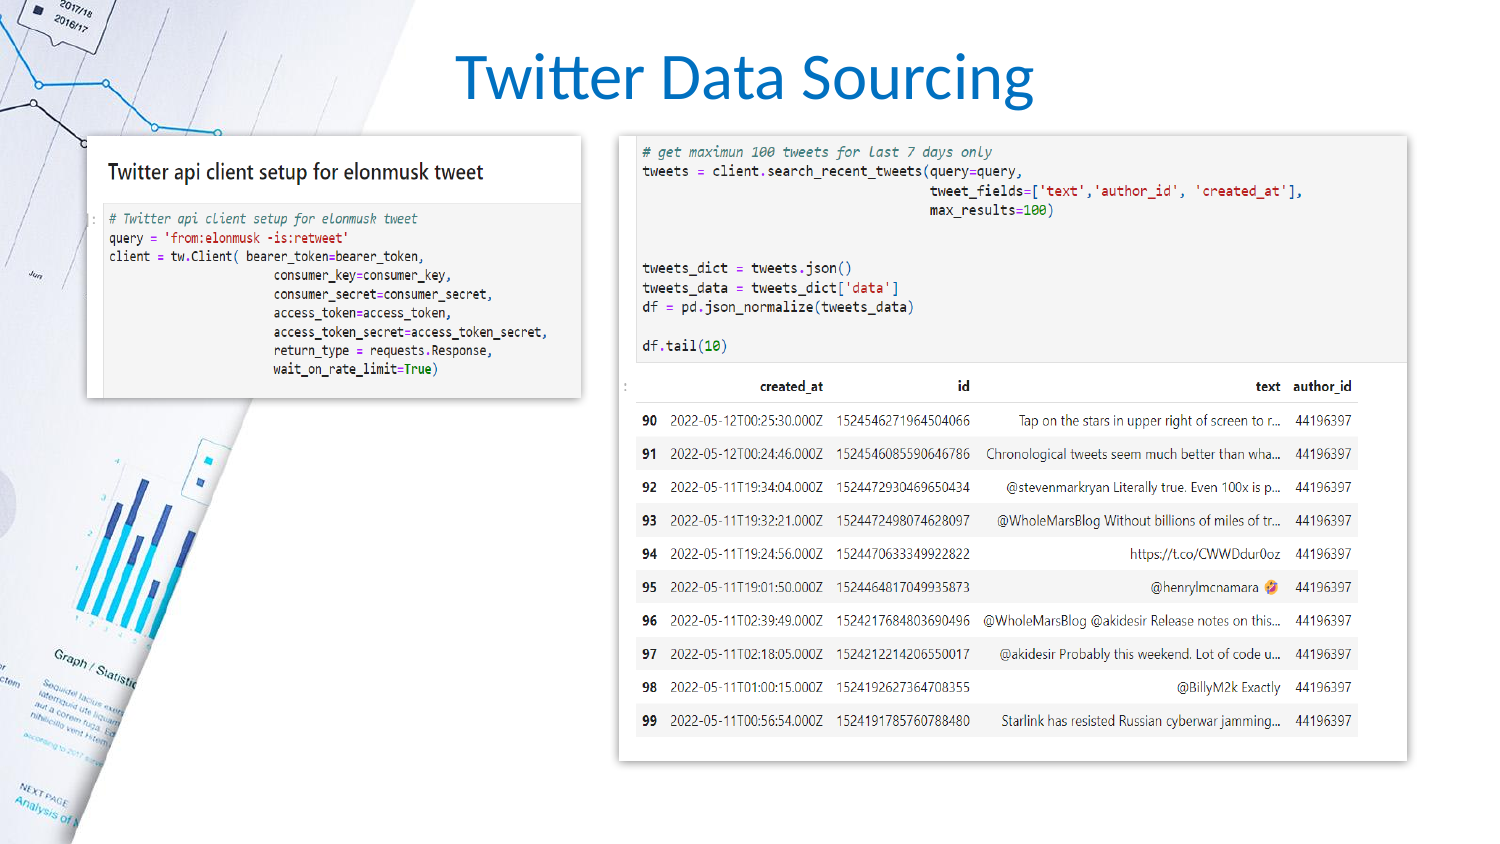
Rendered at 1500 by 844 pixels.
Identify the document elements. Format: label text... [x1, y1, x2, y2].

text_box Twitter Data Sourcing [440, 18, 1106, 129]
picture [0, 0, 1500, 844]
